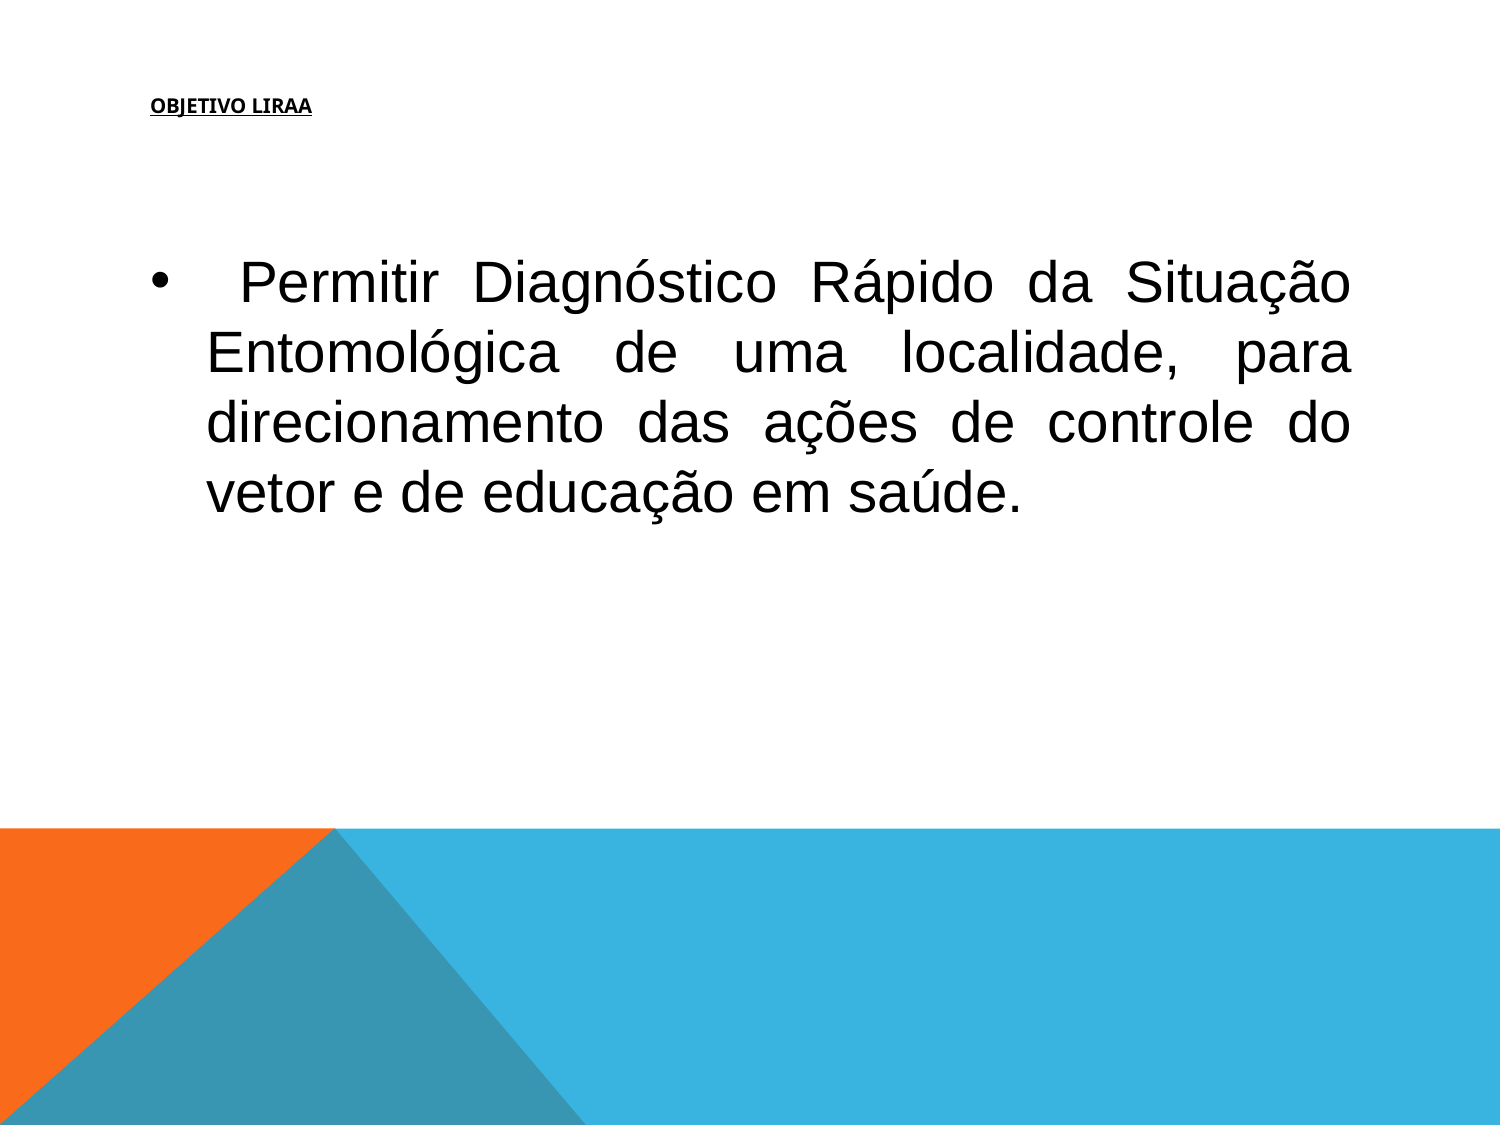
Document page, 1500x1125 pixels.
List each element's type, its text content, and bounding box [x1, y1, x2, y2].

list Permitir Diagnóstico Rápido da Situação Entomológica de uma localidade, para direcionamento das ações de controle do vetor e de educação em saúde. [135, 180, 1369, 768]
title Objetivo LIRAa [135, 60, 1369, 150]
